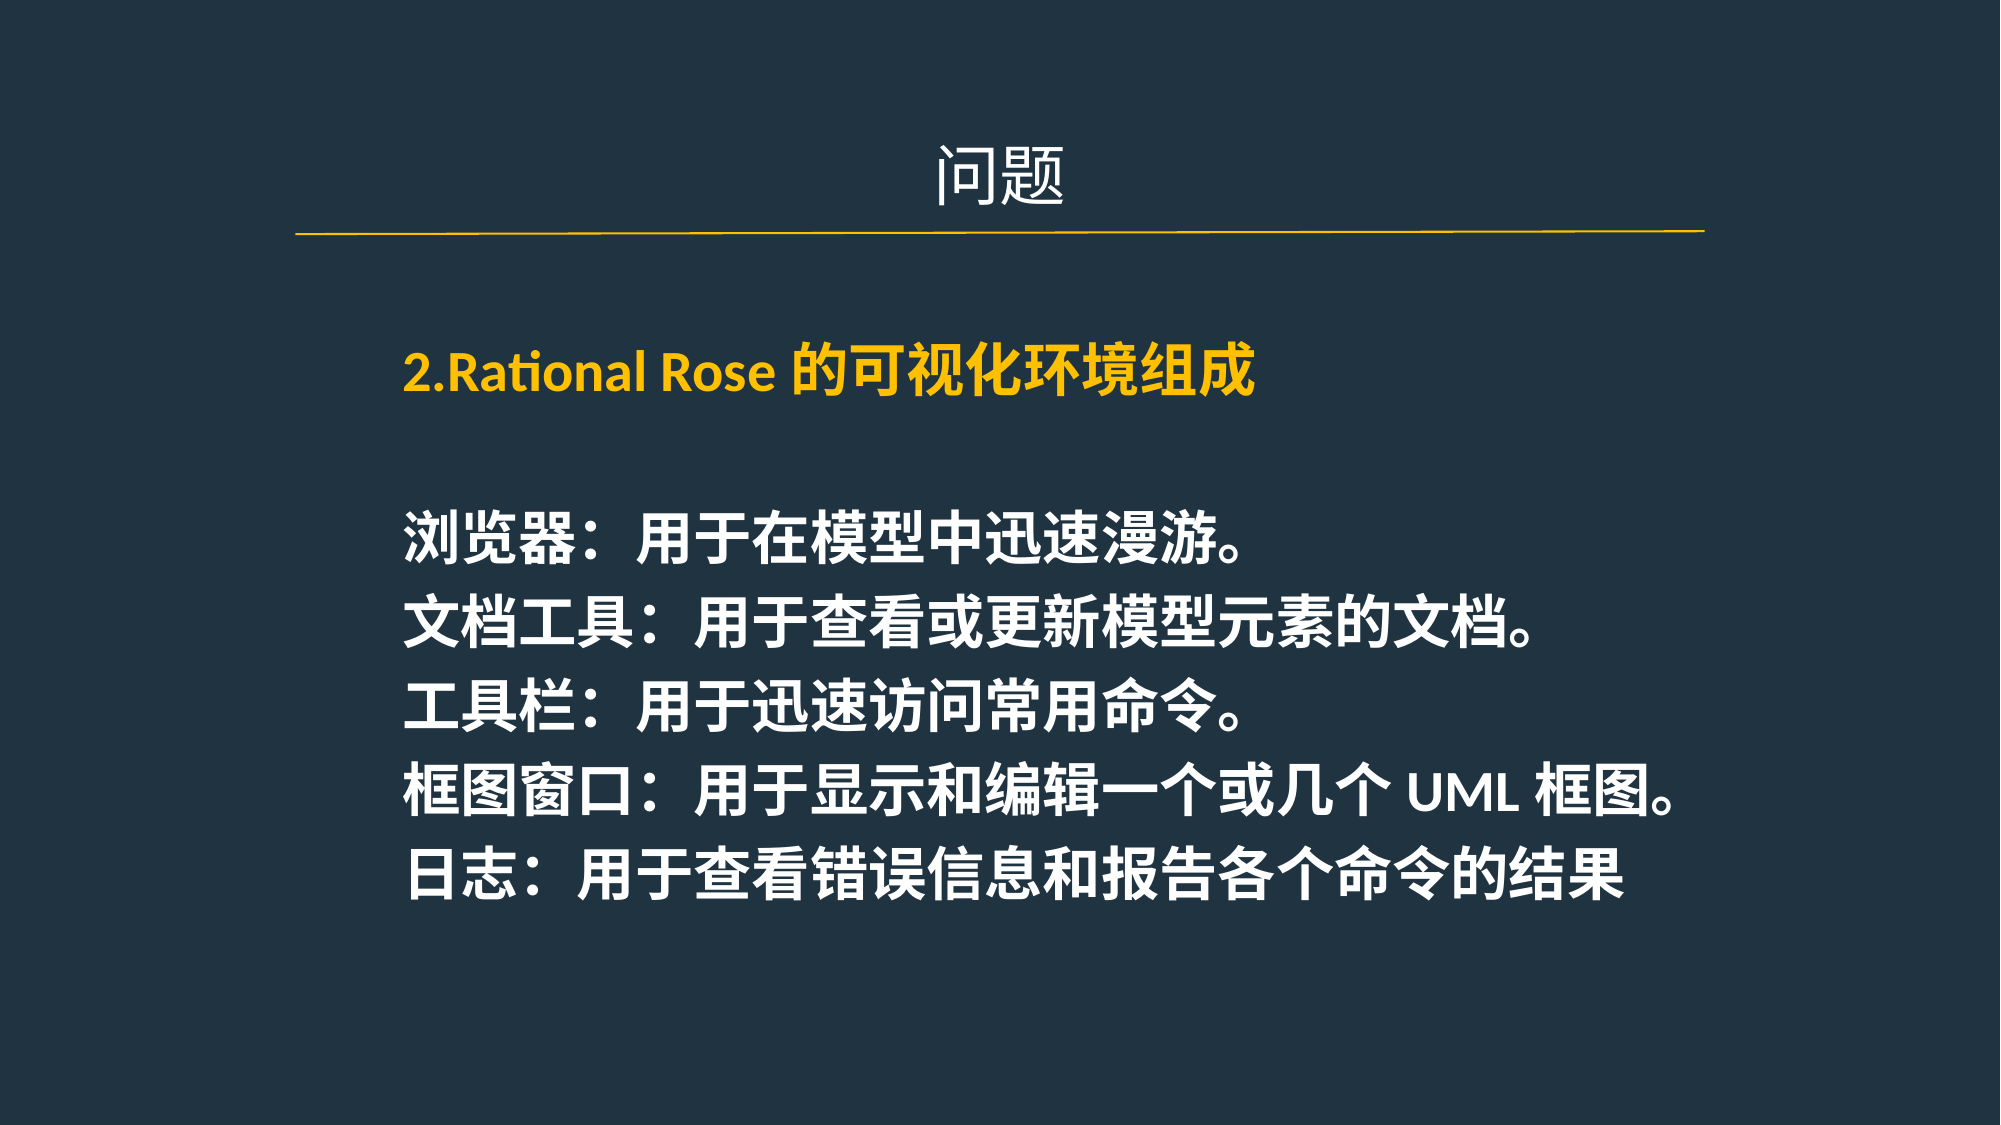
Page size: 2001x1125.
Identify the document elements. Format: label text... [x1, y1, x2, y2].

text_box 问题 [277, 126, 1722, 222]
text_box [295, 231, 1705, 235]
text_box 2.Rational Rose的可视化环境组成 浏览器：用于在模型中迅速漫游。 文档工具：用于查看或更新模型元素的文档。 工具栏：用于迅速访问常用命令。 框图窗口：用于显示和编辑一个或几个UML框图。 日志：用于查看错误信息和报告各个命令的结果 [387, 311, 2000, 915]
